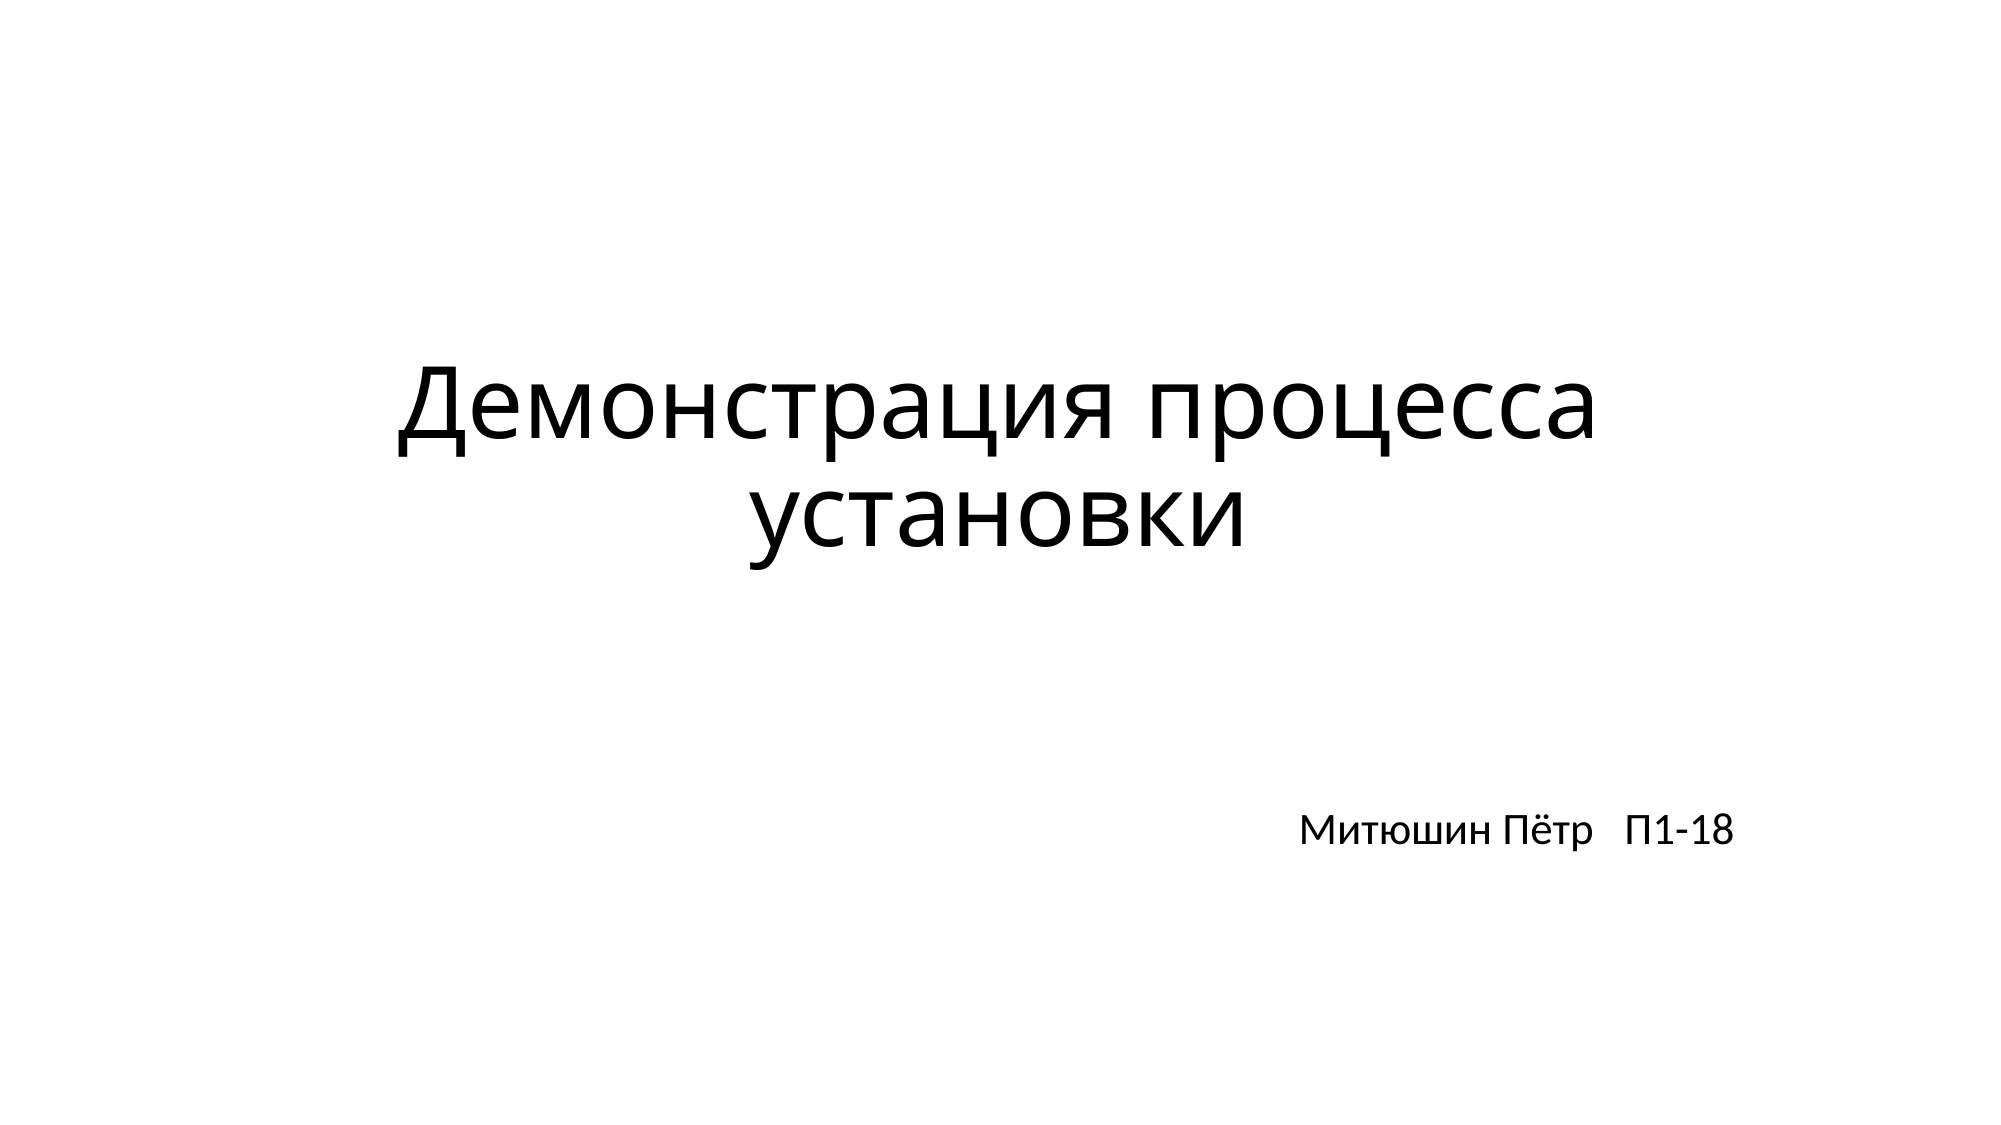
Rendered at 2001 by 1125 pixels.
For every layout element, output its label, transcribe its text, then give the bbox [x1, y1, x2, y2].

subtitle Митюшин Пётр П1-18 [249, 590, 1750, 863]
title Демонстрация процесса установки [249, 184, 1750, 576]
